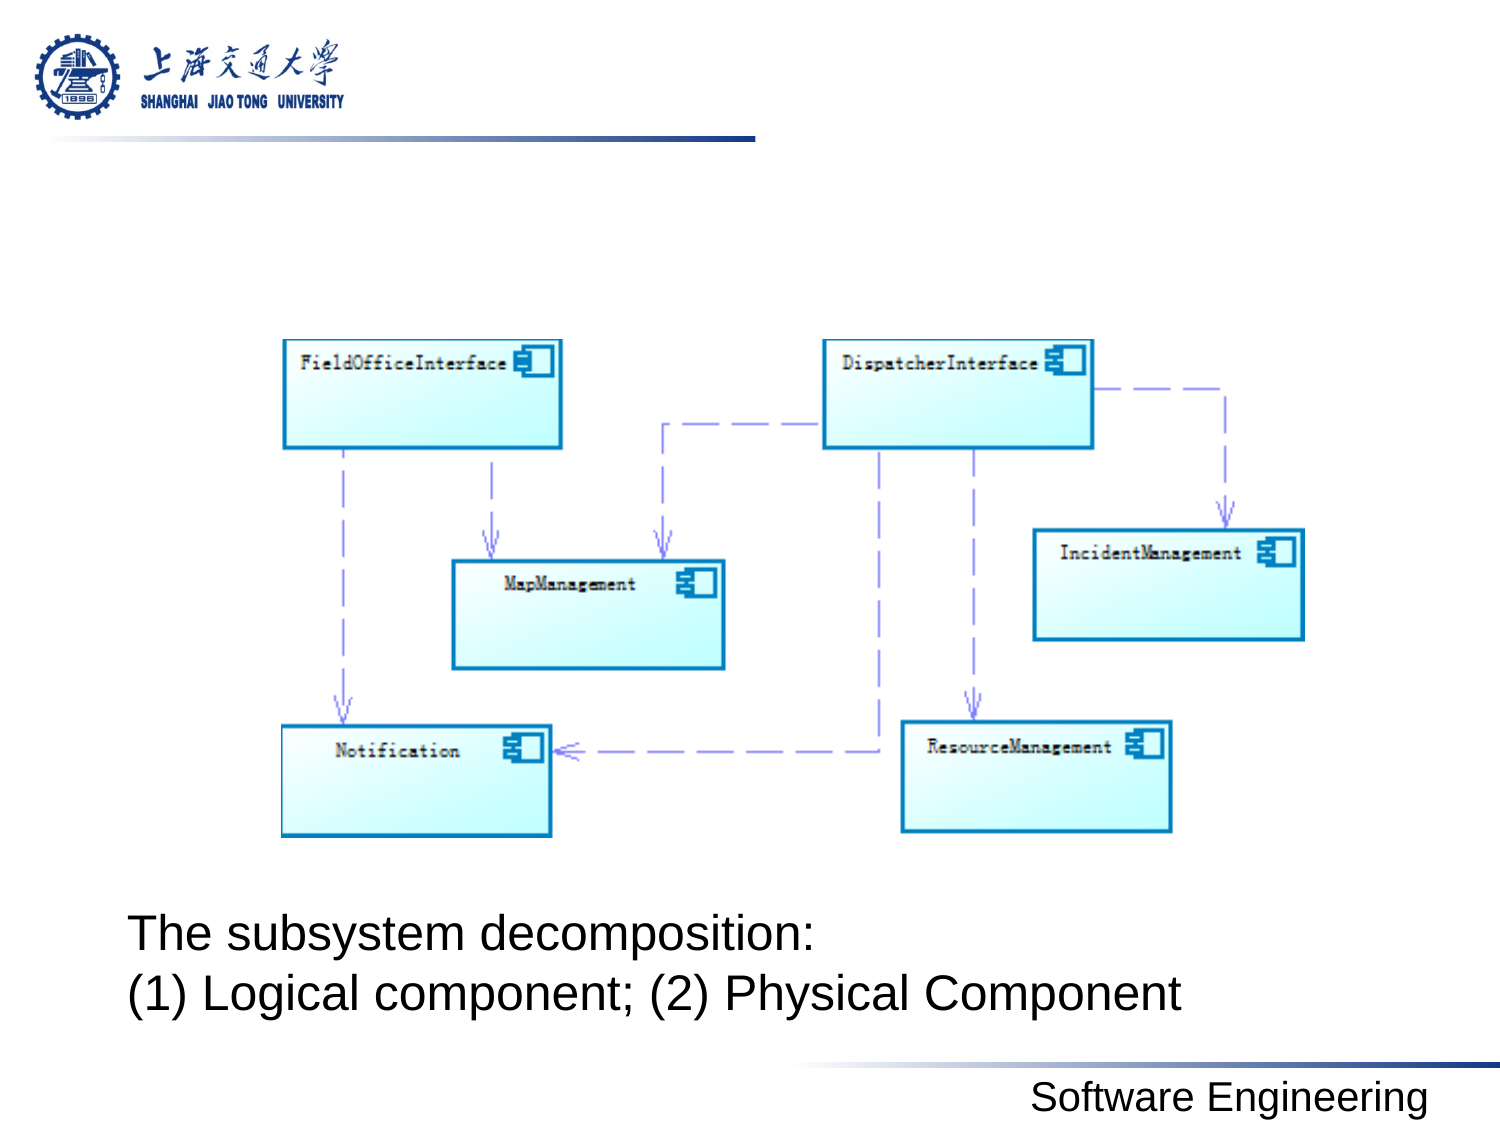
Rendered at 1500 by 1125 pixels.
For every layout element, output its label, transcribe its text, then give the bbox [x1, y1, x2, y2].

text_box The subsystem decomposition: (1) Logical component; (2) Physical Component [112, 893, 1305, 1028]
picture [0, 0, 1500, 1125]
